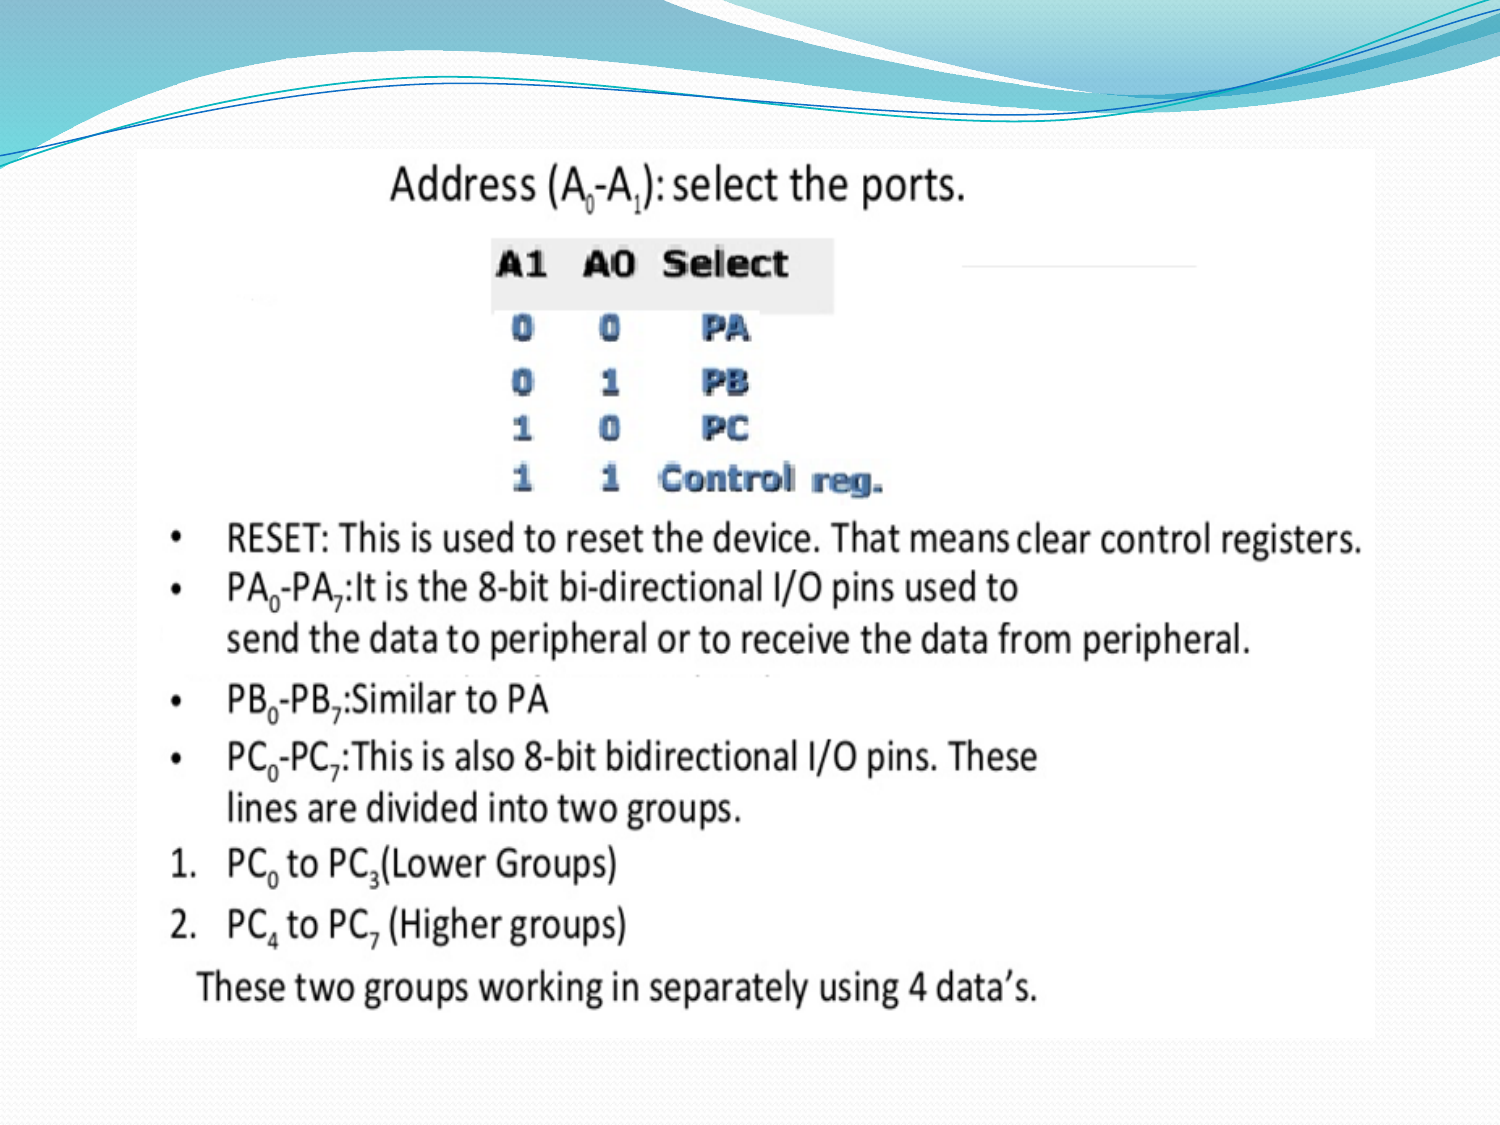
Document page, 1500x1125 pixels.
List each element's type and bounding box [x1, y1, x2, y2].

picture [137, 149, 1376, 1038]
